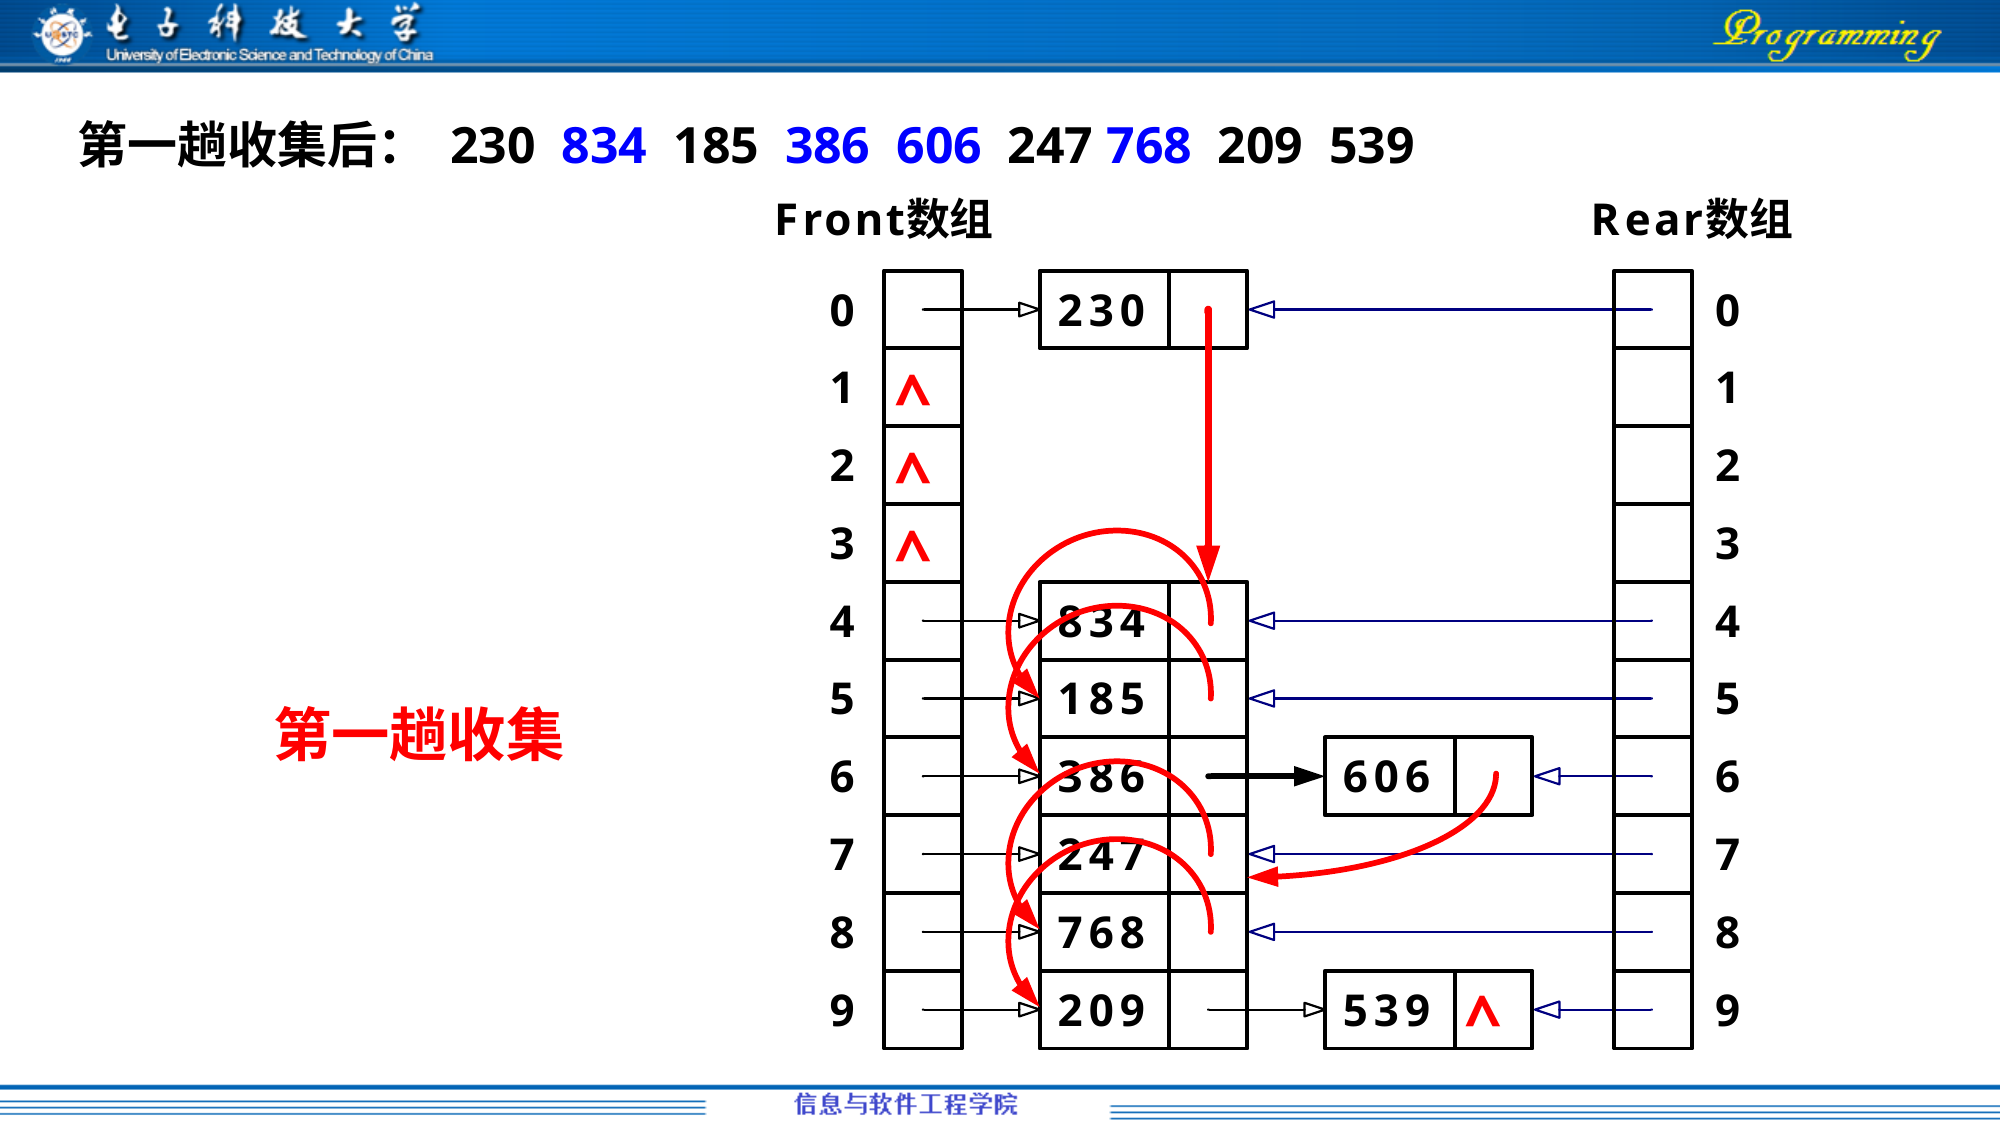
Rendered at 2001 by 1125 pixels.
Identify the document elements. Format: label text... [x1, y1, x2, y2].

text_box 第一趟收集后： 230 834 185 386 606 247 768 209 539 [62, 88, 1557, 188]
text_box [771, 187, 1796, 1066]
text_box 第一趟收集 [124, 662, 713, 762]
picture [0, 0, 2000, 1125]
